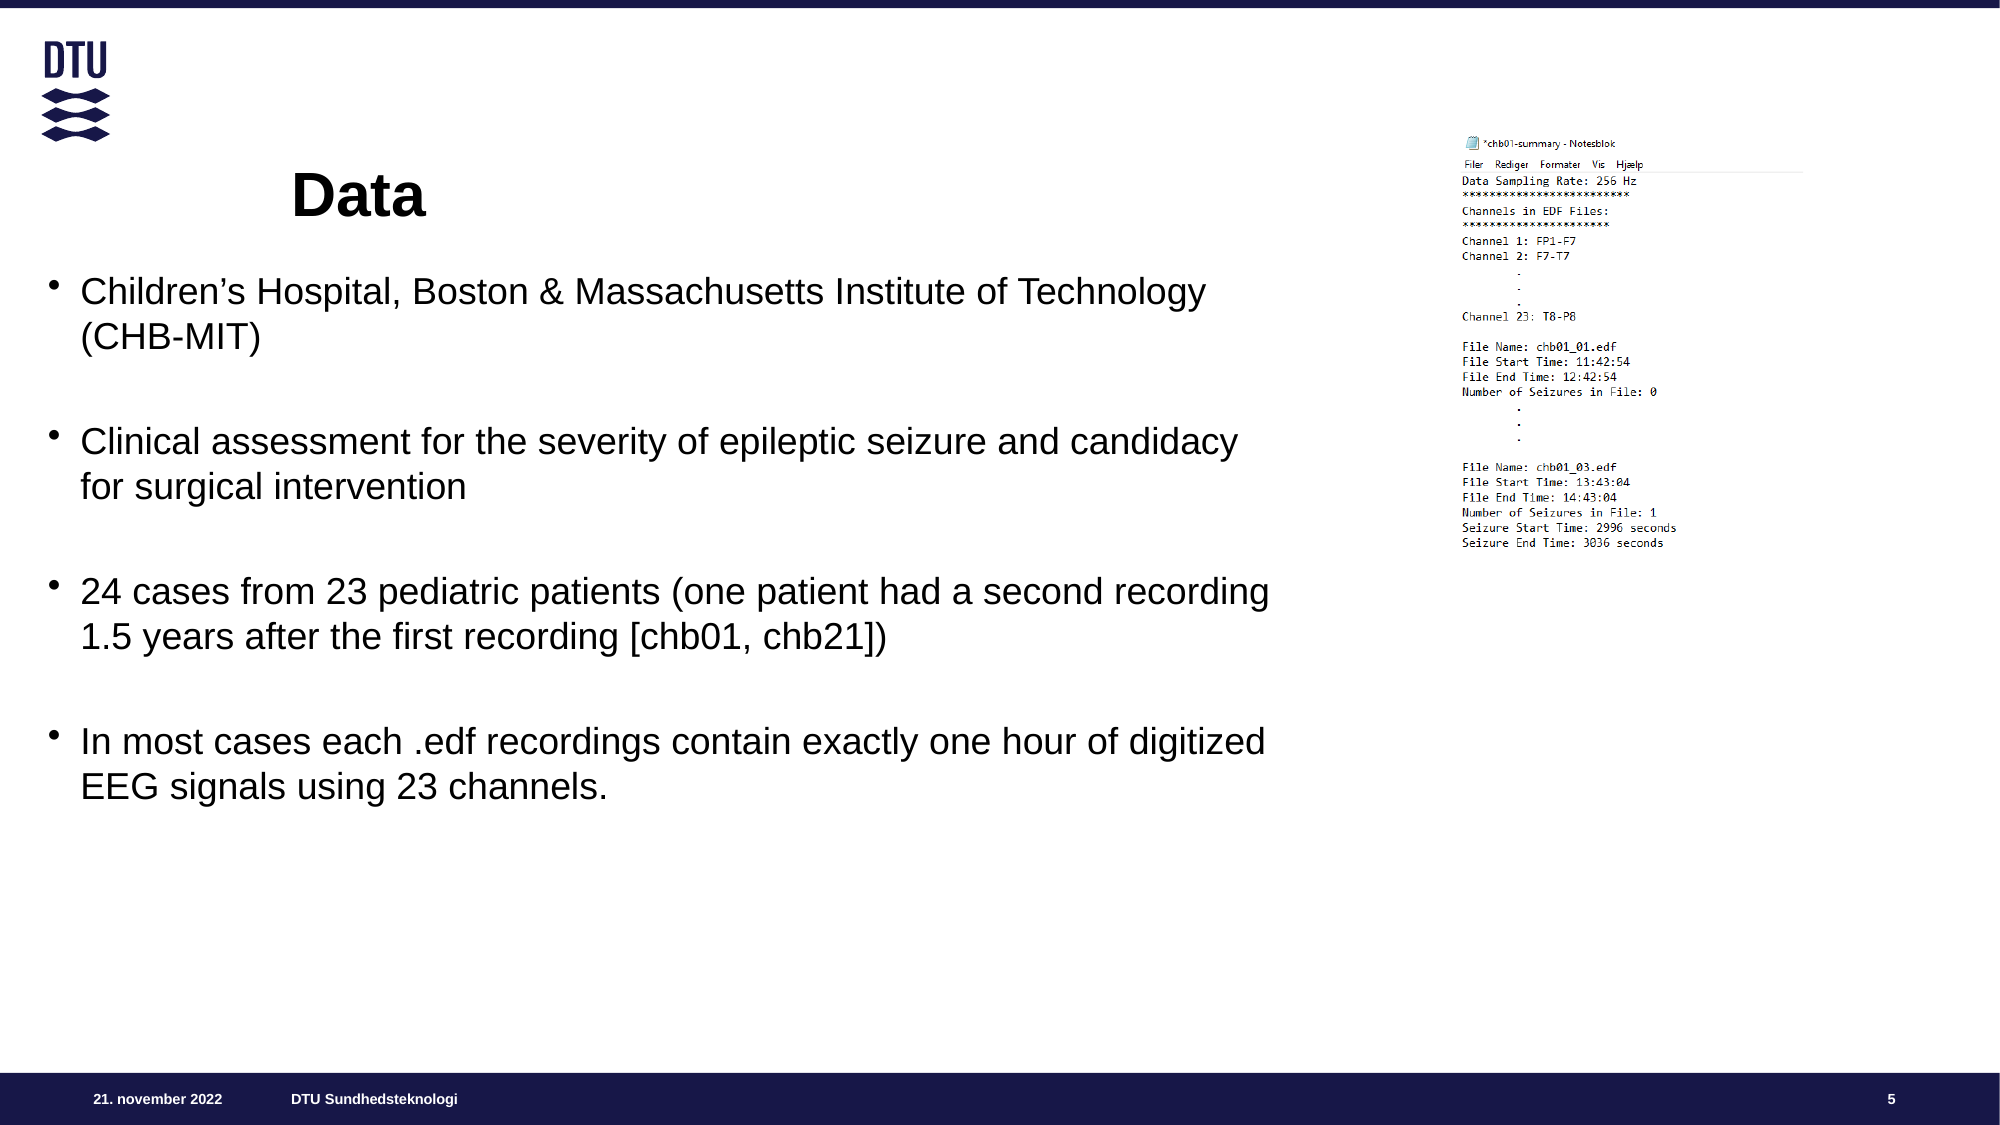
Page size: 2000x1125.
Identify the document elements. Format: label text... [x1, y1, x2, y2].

slide_number 5 [1887, 1073, 1959, 1125]
list Children’s Hospital, Boston & Massachusetts Institute of Technology (CHB-MIT) Clinical assessment for the severity of epileptic seizure and candidacy for surgical intervention 24 cases from 23 pediatric patients (one patient had a second recording 1.5 years after the first recording [chb01, chb21]) In most cases each .edf recordings contain exactly one hour of digitized EEG signals using 23 channels. [47, 267, 1272, 964]
title Data [291, 69, 1819, 230]
picture [1460, 134, 1804, 563]
